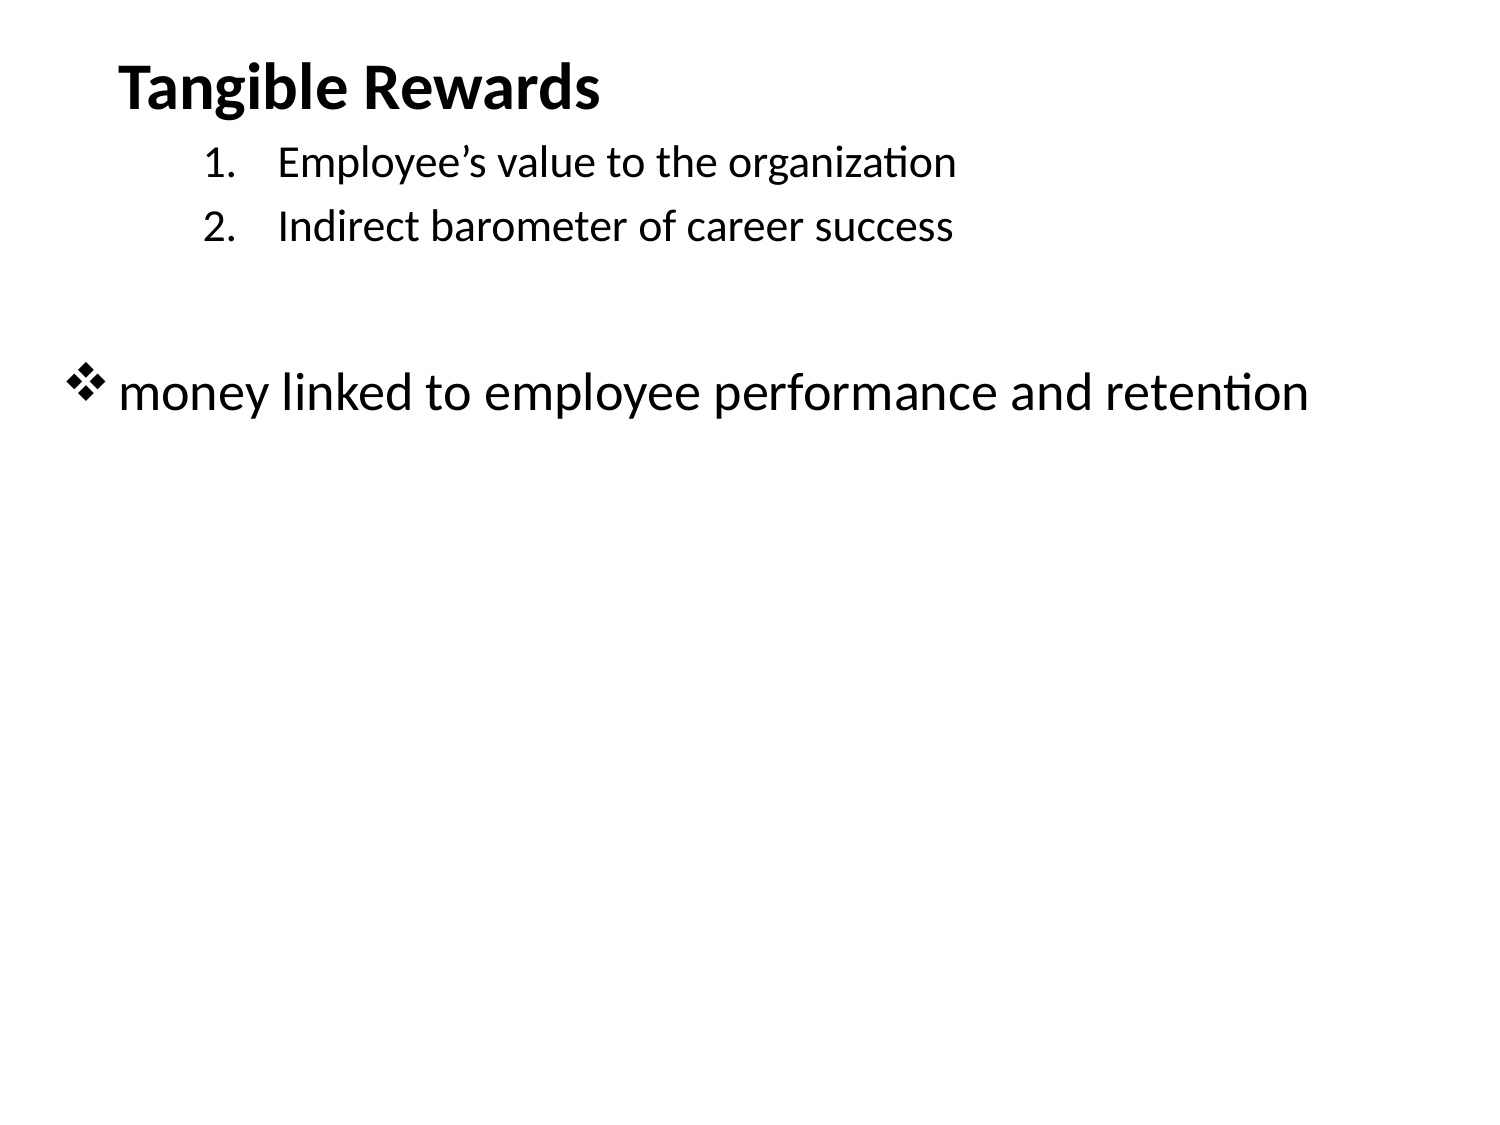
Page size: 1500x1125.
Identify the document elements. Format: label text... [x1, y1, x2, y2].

list Tangible Rewards Employee’s value to the organization Indirect barometer of career success money linked to employee performance and retention [46, 35, 1454, 1102]
